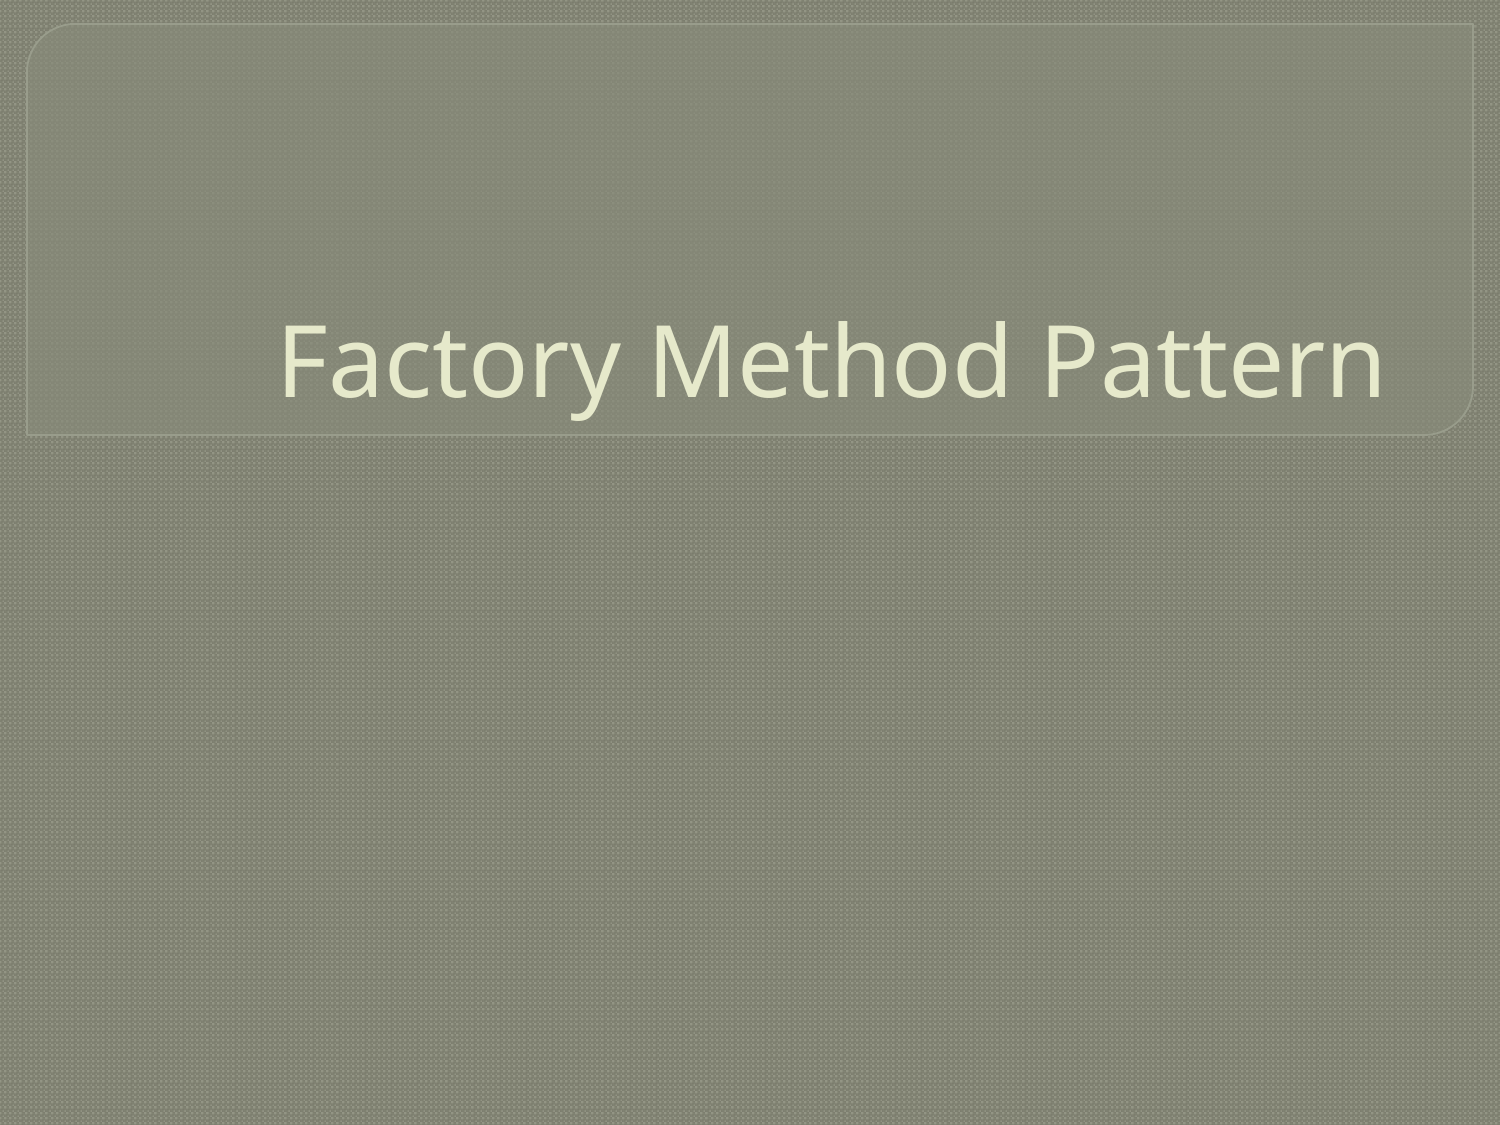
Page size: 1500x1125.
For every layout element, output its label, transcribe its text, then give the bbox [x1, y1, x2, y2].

title Factory Method Pattern [76, 62, 1427, 425]
